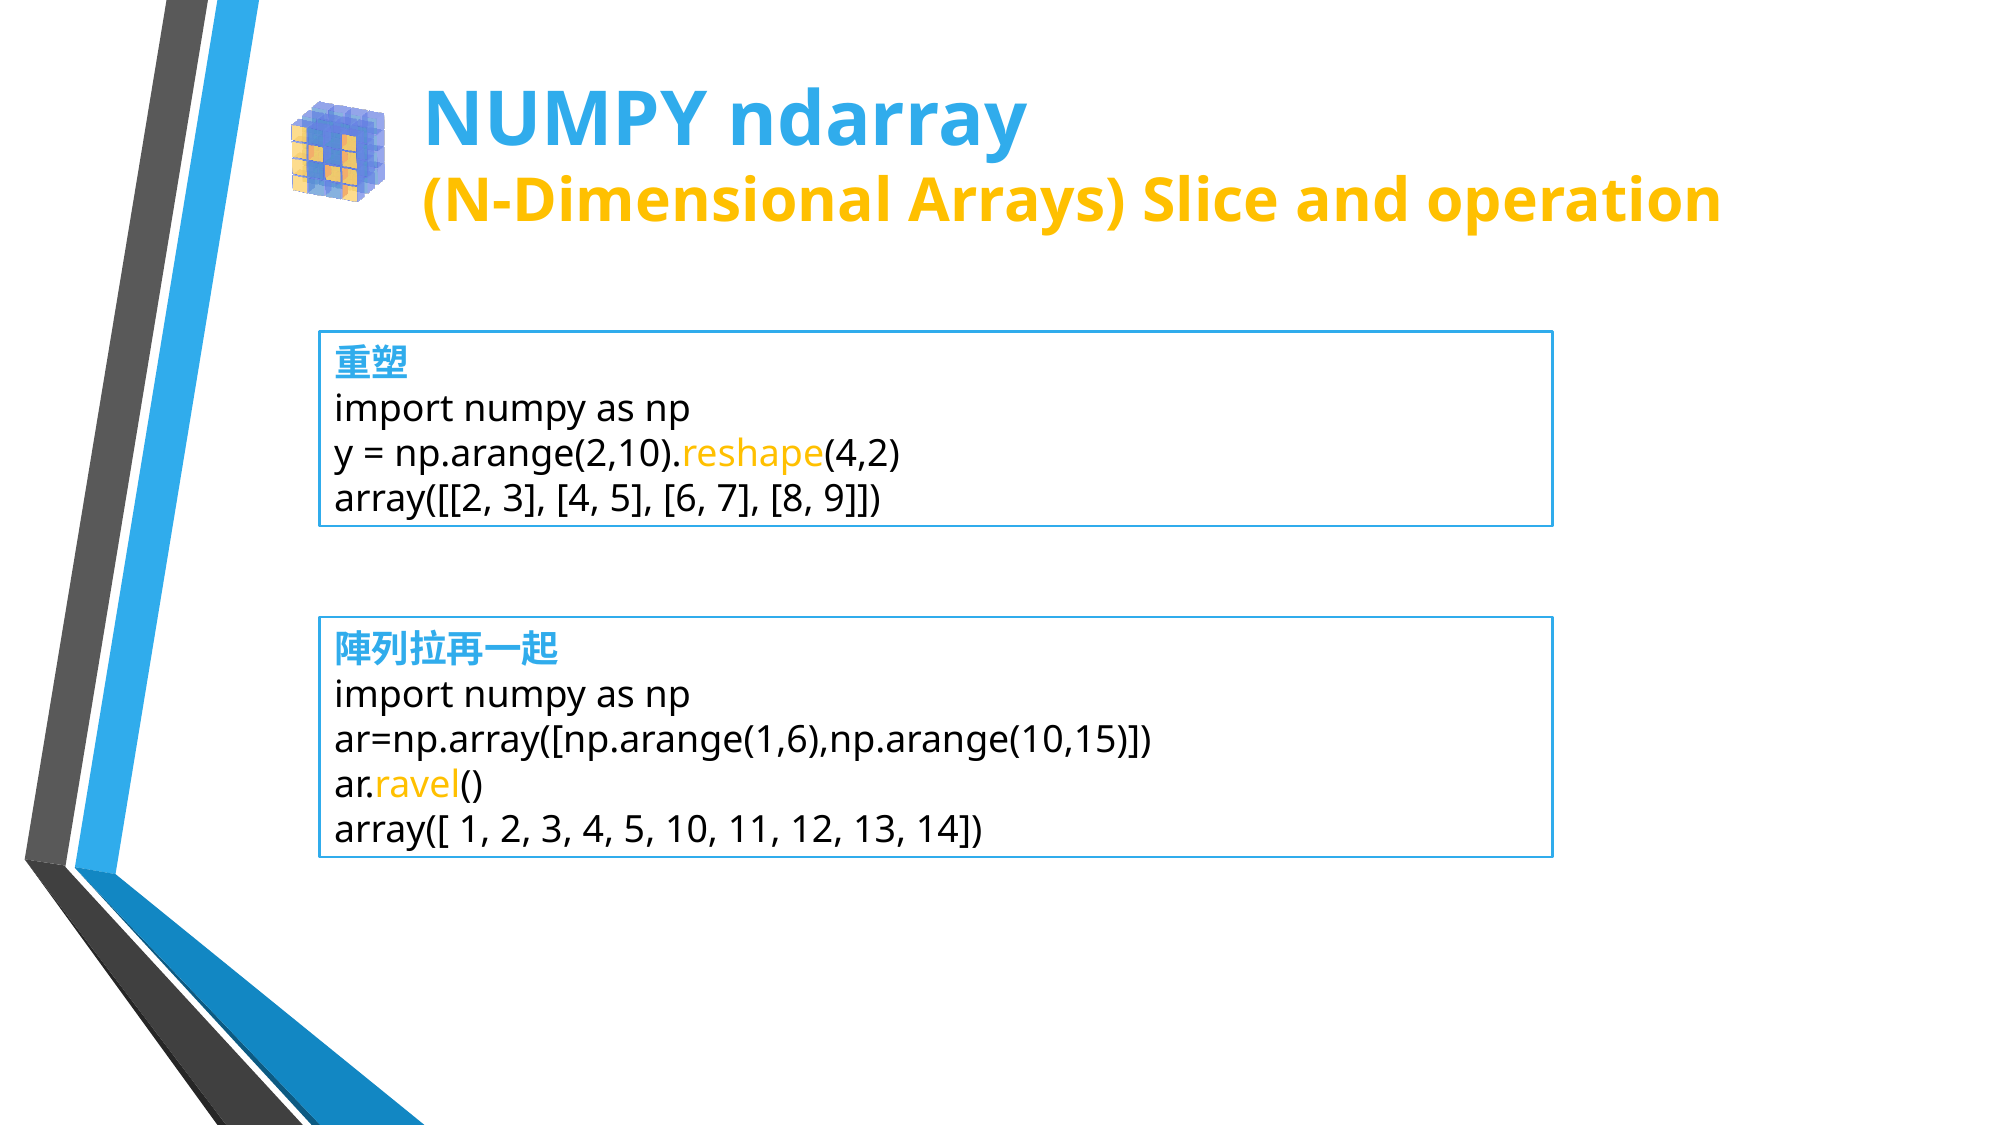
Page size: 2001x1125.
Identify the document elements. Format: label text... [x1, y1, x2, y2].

text_box 陣列拉再一起 import numpy as np ar=np.array([np.arange(1,6),np.arange(10,15)]) ar.ravel() array([ 1, 2, 3, 4, 5, 10, 11, 12, 13, 14]) [318, 616, 1554, 858]
picture [291, 101, 385, 202]
text_box 重塑 import numpy as np y = np.arange(2,10).reshape(4,2) array([[2, 3], [4, 5], [6, 7], [8, 9]]) [318, 330, 1554, 527]
title NUMPY ndarray (N-Dimensional Arrays) Slice and operation [407, 60, 1839, 243]
